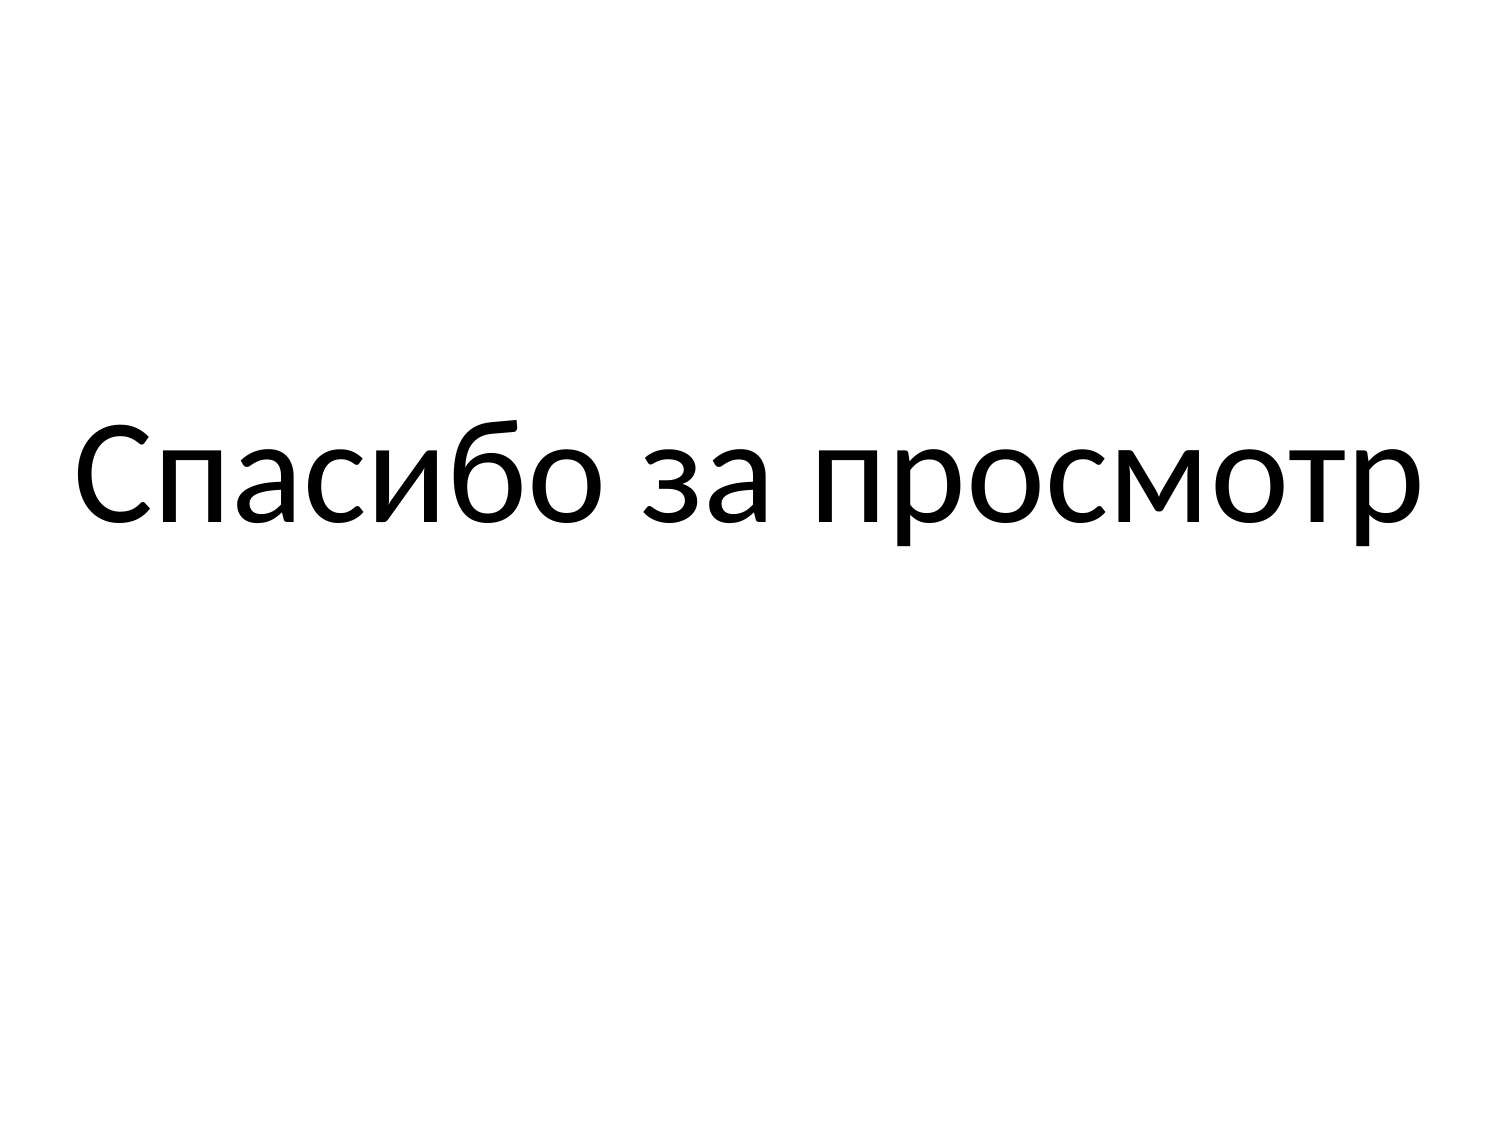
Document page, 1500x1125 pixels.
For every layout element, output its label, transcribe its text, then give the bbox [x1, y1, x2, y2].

text_box Спасибо за просмотр [0, 365, 1500, 561]
